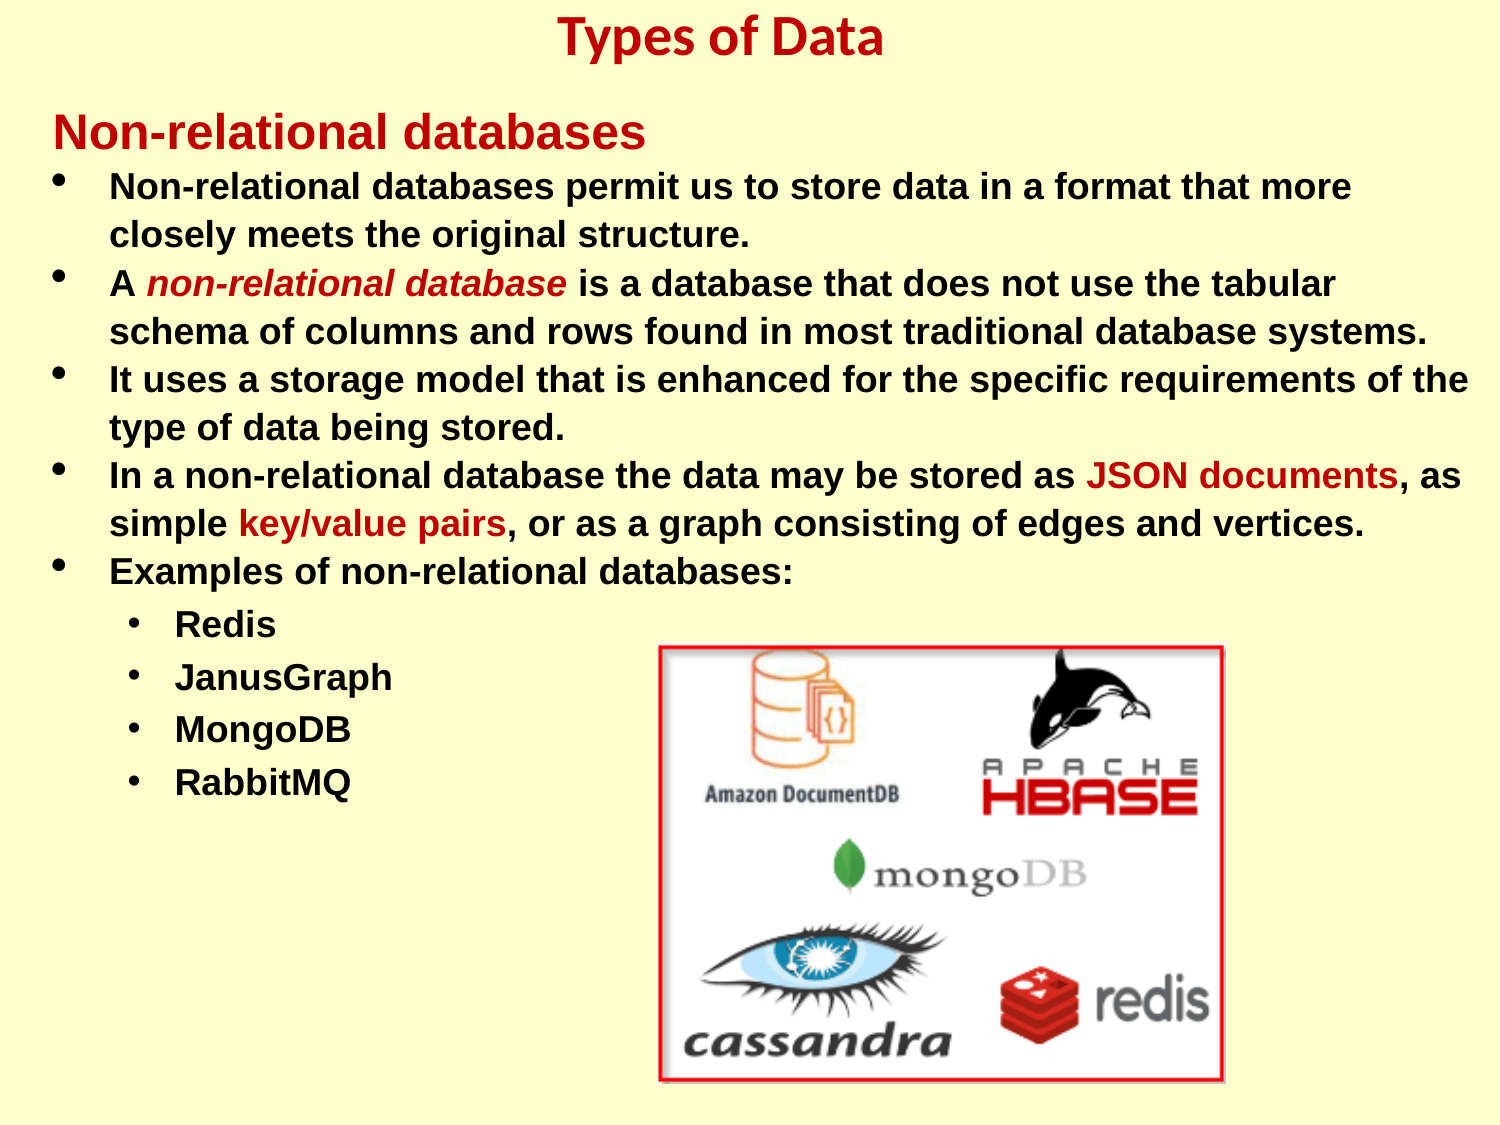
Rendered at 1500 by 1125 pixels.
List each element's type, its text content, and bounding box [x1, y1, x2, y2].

picture [657, 642, 1227, 1084]
list Non-relational databases Non-relational databases permit us to store data in a format that more closely meets the original structure. A non-relational database is a database that does not use the tabular schema of columns and rows found in most traditional database systems. It uses a storage model that is enhanced for the specific requirements of the type of data being stored. In a non-relational database the data may be stored as JSON documents, as simple key/value pairs, or as a graph consisting of edges and vertices. Examples of non-relational databases: Redis JanusGraph MongoDB RabbitMQ [37, 87, 1500, 1109]
title Types of Data [80, 0, 1363, 73]
